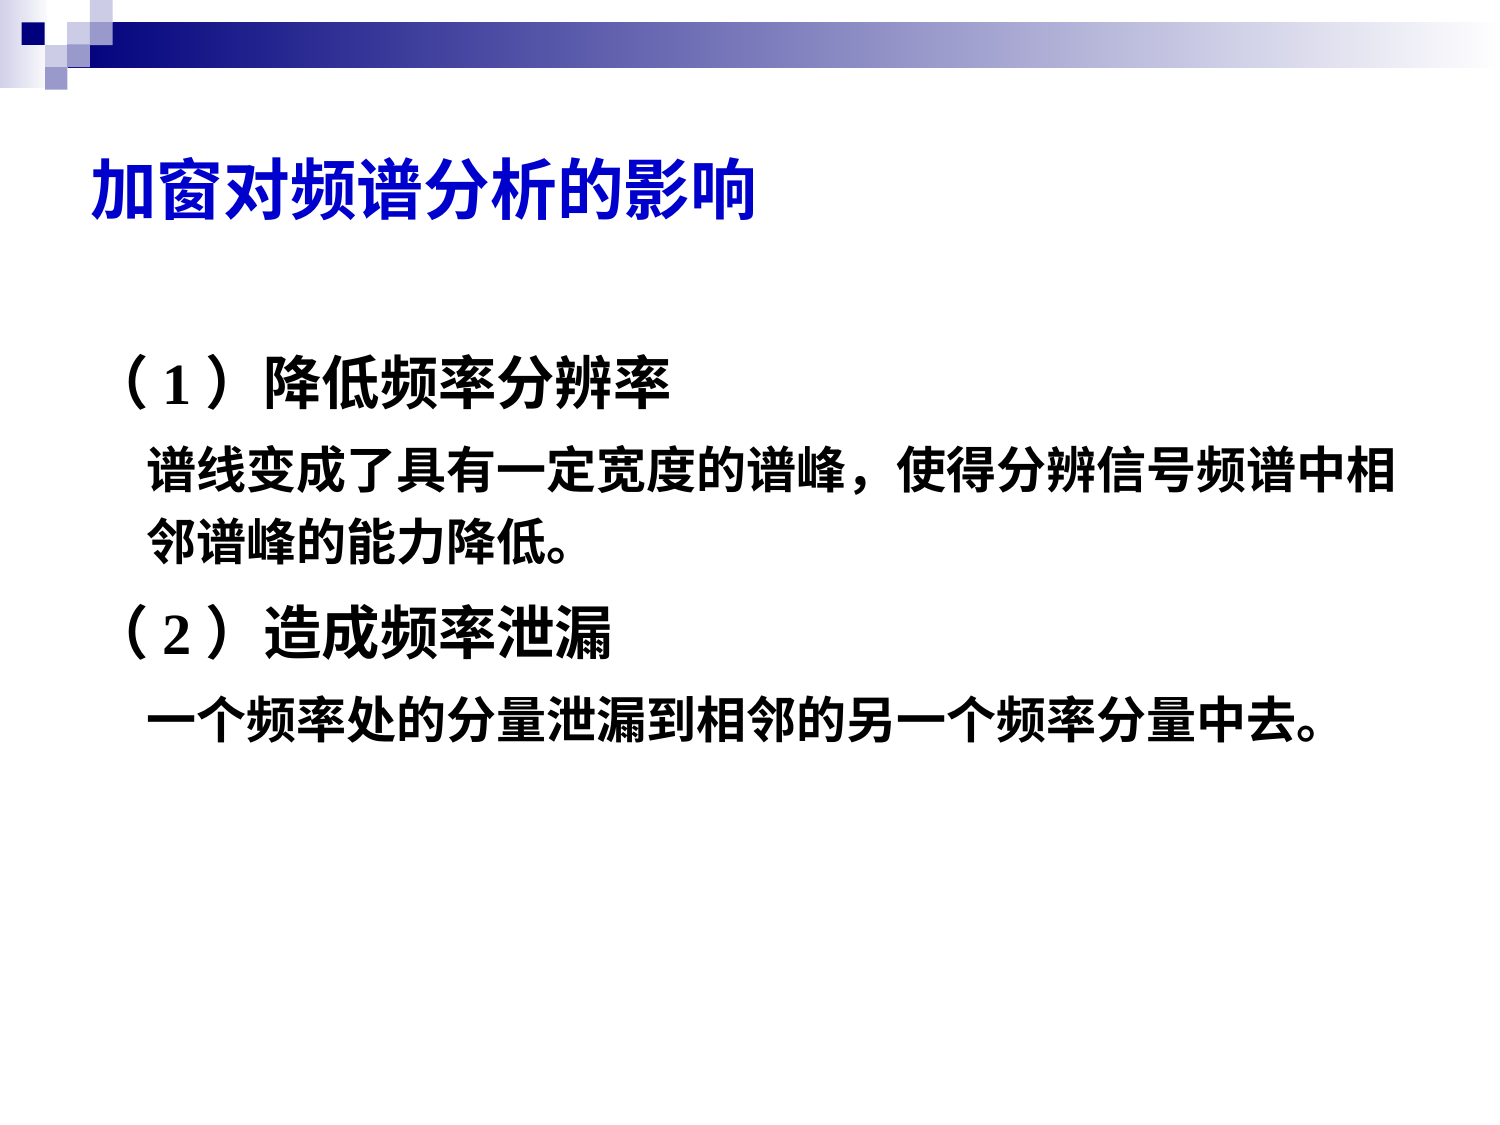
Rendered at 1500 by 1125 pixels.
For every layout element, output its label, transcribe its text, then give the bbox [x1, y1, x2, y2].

list （1）降低频率分辨率 谱线变成了具有一定宽度的谱峰，使得分辨信号频谱中相邻谱峰的能力降低。 （2）造成频率泄漏 一个频率处的分量泄漏到相邻的另一个频率分量中去。 [75, 324, 1425, 963]
title 加窗对频谱分析的影响 [75, 75, 1425, 300]
